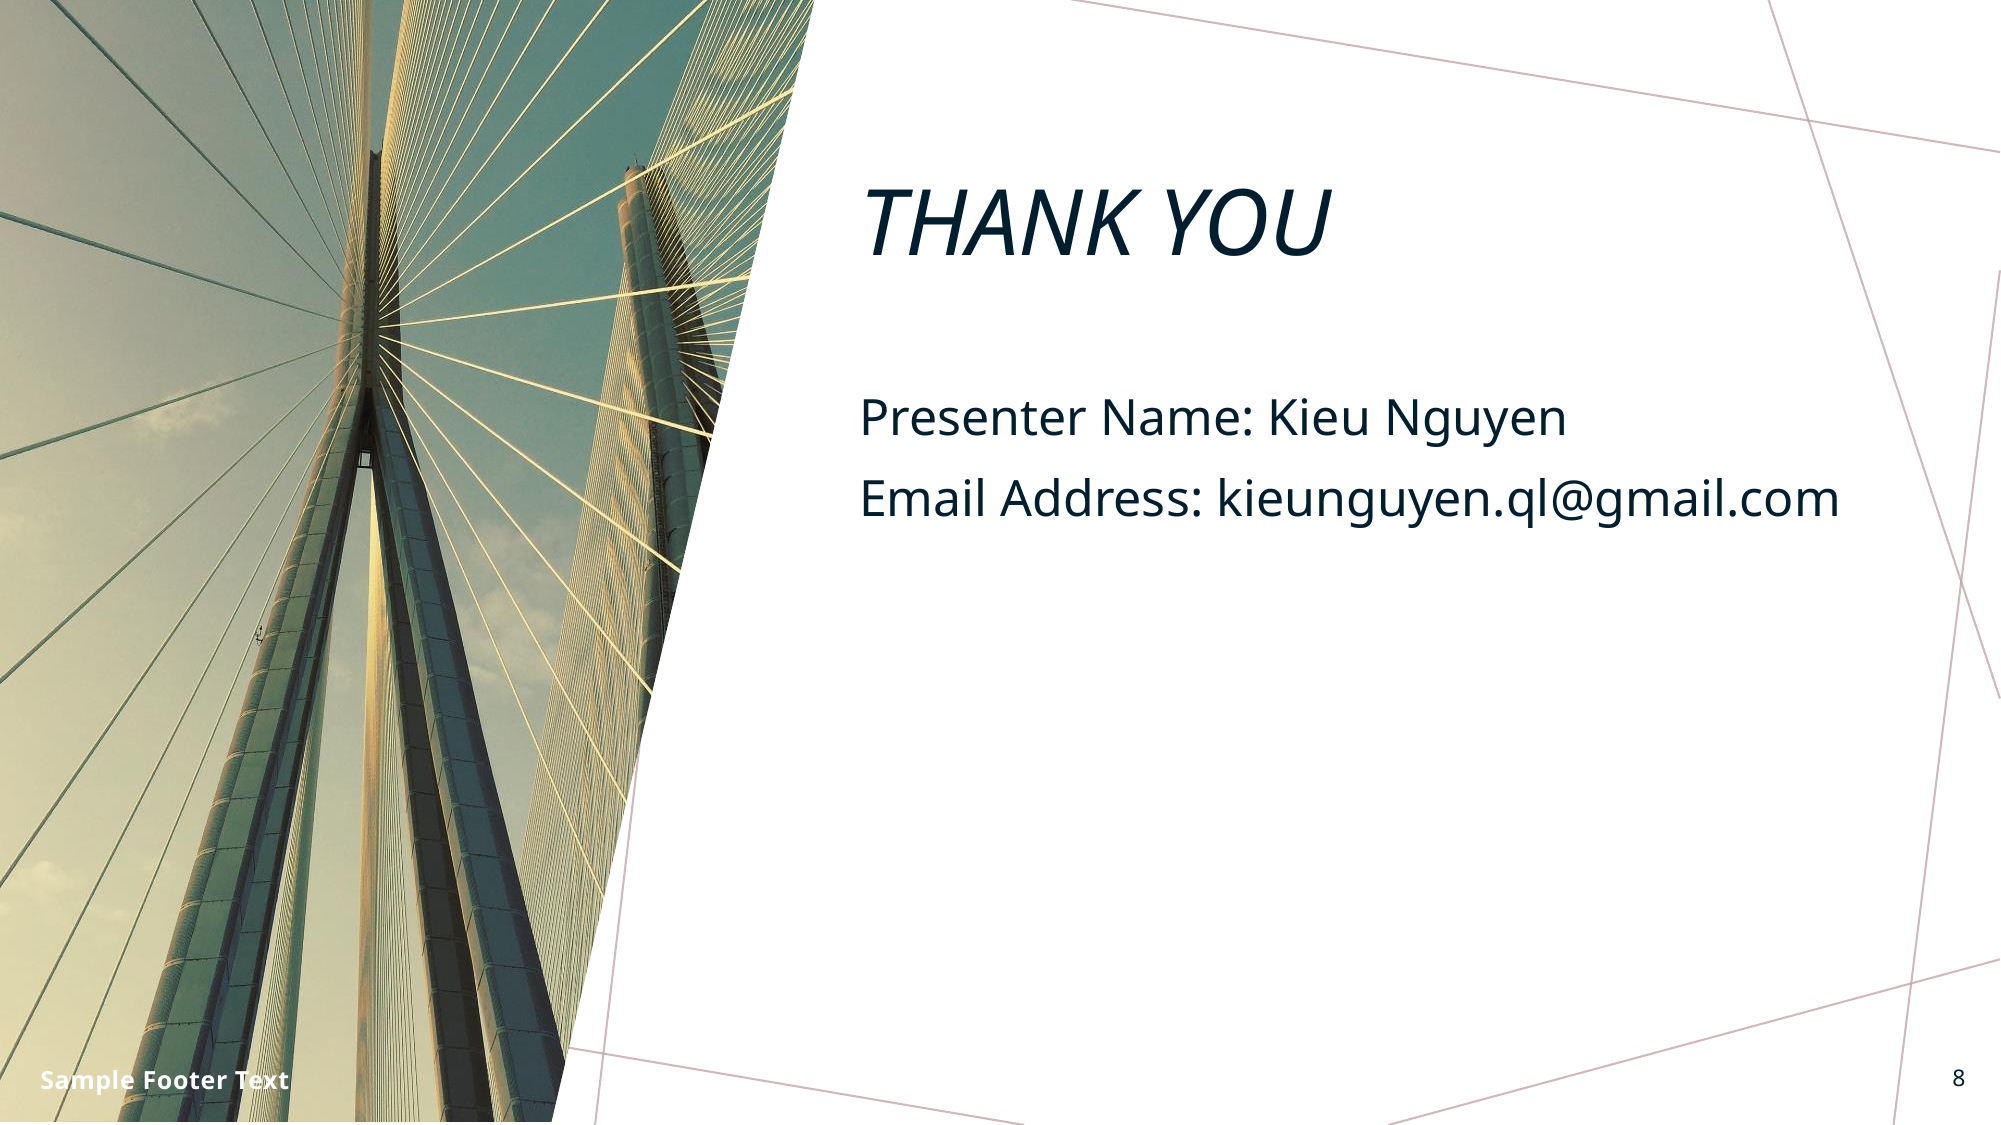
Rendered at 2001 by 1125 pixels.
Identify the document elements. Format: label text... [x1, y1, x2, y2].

picture [0, 0, 815, 1122]
title Thank you [844, 112, 1868, 340]
slide_number 8 [1903, 1049, 1981, 1110]
list Presenter Name: Kieu Nguyen Email Address: kieunguyen.ql@gmail.com [844, 377, 1868, 1038]
